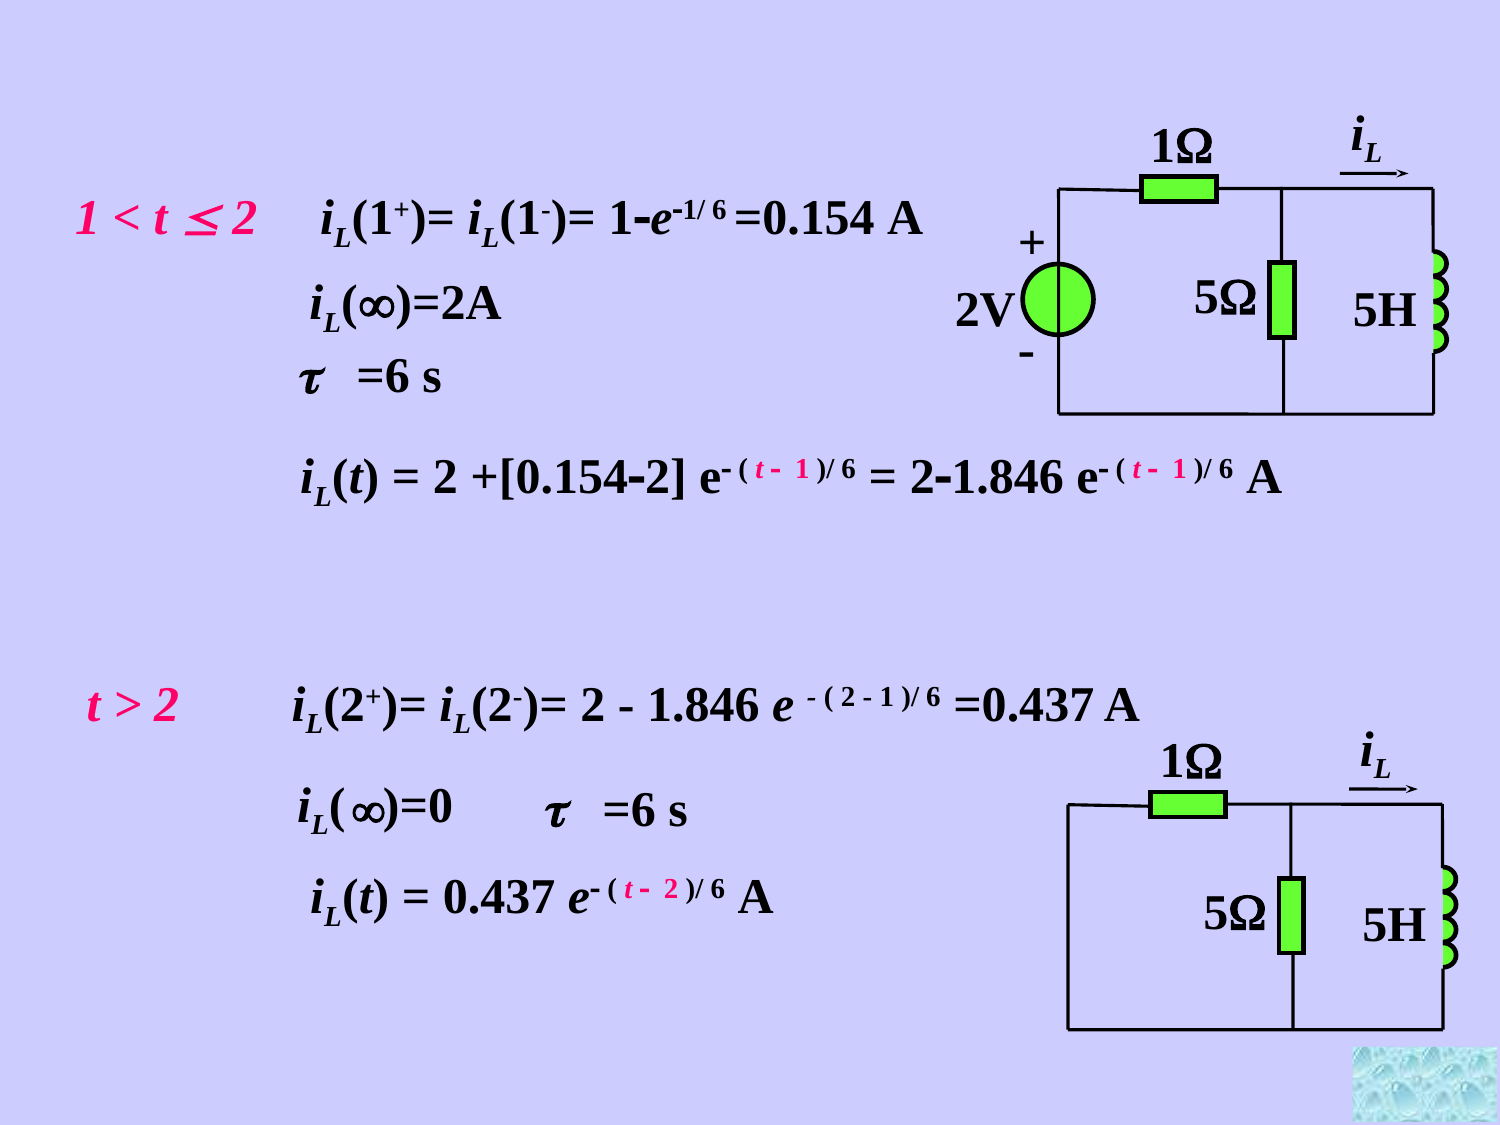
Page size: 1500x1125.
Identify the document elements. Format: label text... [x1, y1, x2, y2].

text_box [1421, 1046, 1497, 1122]
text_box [282, 768, 471, 844]
text_box iL()=2A [294, 262, 527, 346]
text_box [1067, 712, 1457, 1030]
text_box iL(t) = 2 +[0.1542] e ( t  1 )/ 6 = 21.846 e ( t  1 )/ 6 A [285, 436, 1421, 520]
text_box 1 < t  2 iL(1+)= iL(1-)= 1e1/ 6 =0.154 A [60, 177, 939, 261]
text_box iL(t) = 0.437 e ( t  2 )/ 6 A [295, 856, 789, 940]
text_box  =6 s [282, 335, 457, 411]
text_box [939, 96, 1447, 415]
text_box [1352, 1046, 1421, 1122]
text_box t > 2 iL(2+)= iL(2-)= 2 - 1.846 e - ( 2 - 1 )/ 6 =0.437 A [59, 663, 1187, 747]
text_box  =6 s [527, 768, 703, 844]
